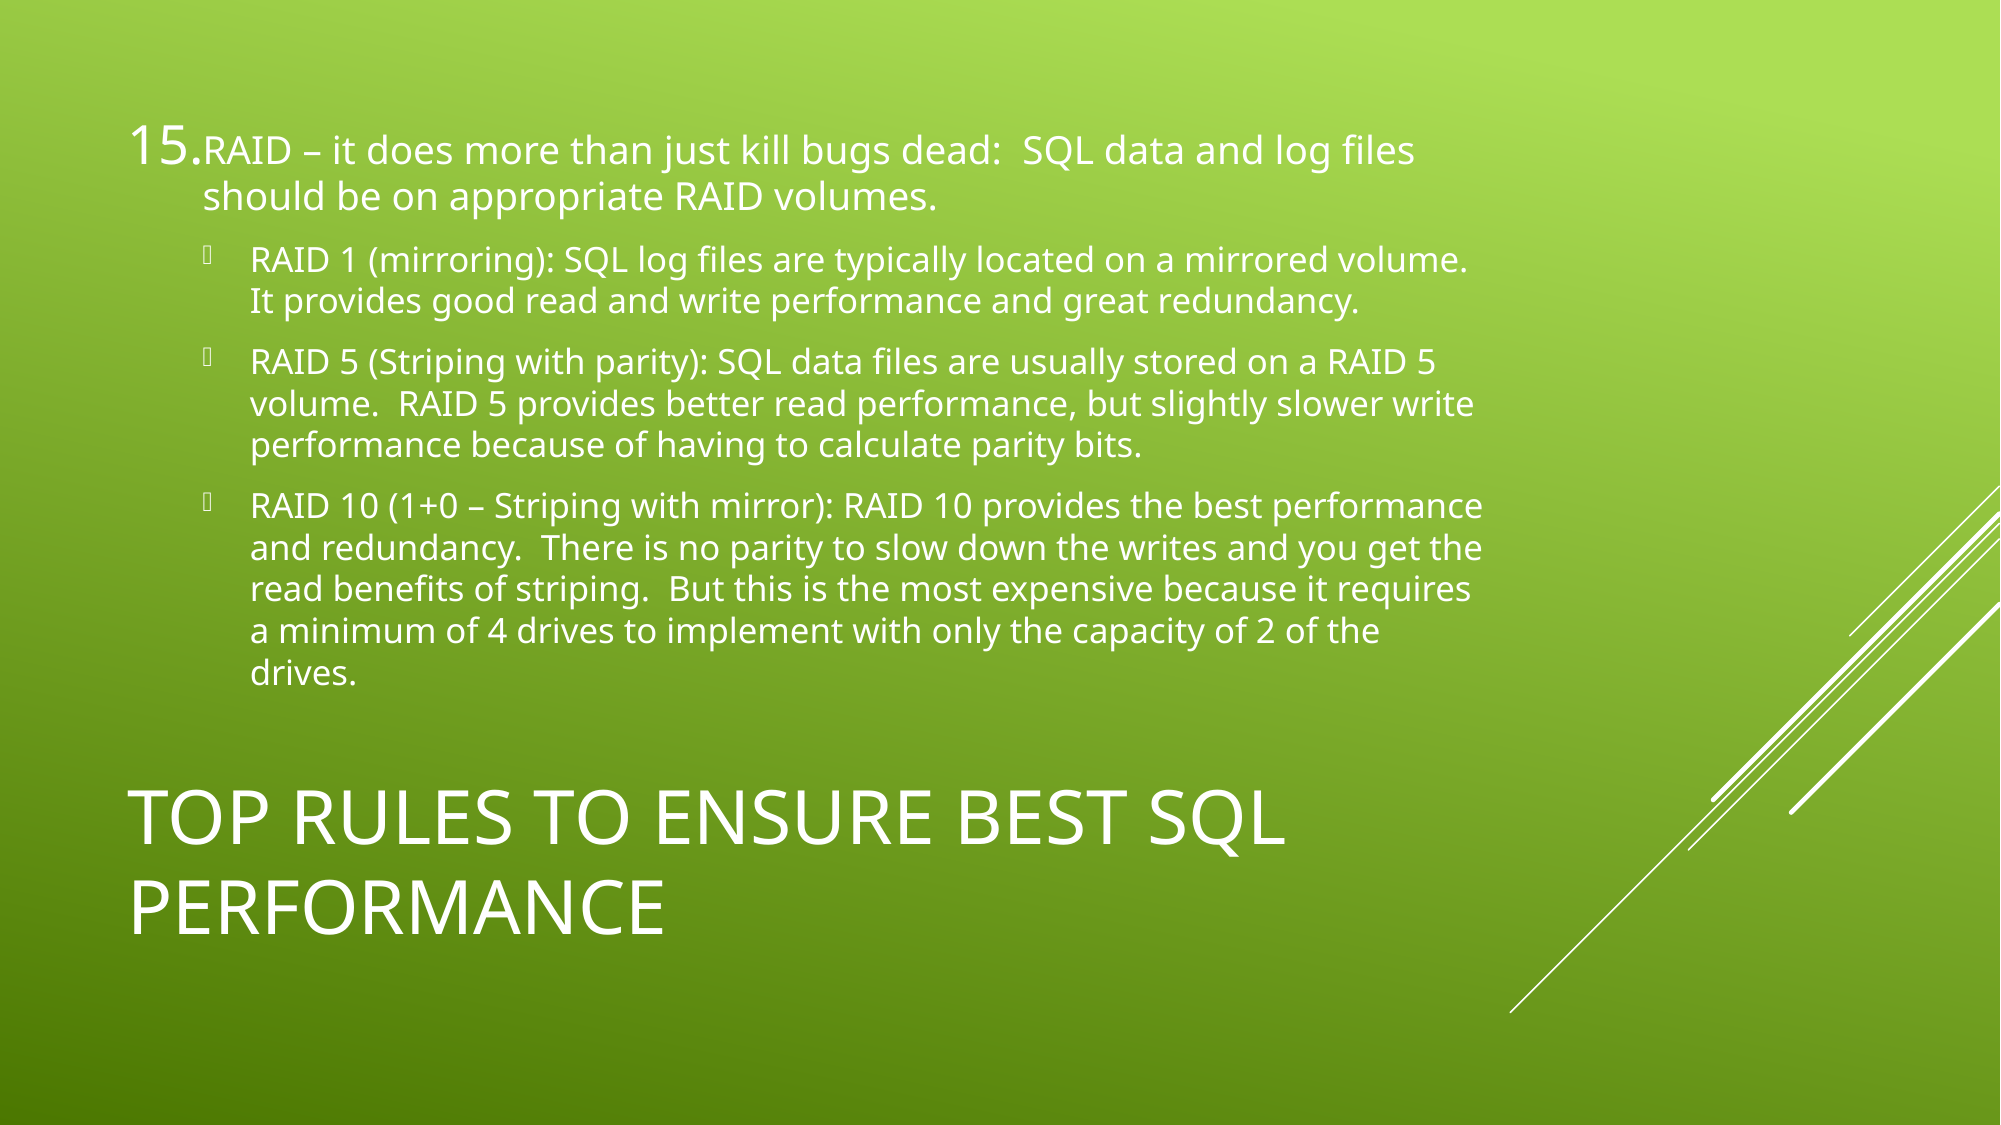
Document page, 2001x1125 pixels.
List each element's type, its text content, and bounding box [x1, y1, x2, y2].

list RAID – it does more than just kill bugs dead: SQL data and log files should be on appropriate RAID volumes. RAID 1 (mirroring): SQL log files are typically located on a mirrored volume. It provides good read and write performance and great redundancy. RAID 5 (Striping with parity): SQL data files are usually stored on a RAID 5 volume. RAID 5 provides better read performance, but slightly slower write performance because of having to calculate parity bits. RAID 10 (1+0 – Striping with mirror): RAID 10 provides the best performance and redundancy. There is no parity to slow down the writes and you get the read benefits of striping. But this is the most expensive because it requires a minimum of 4 drives to implement with only the capacity of 2 of the drives. [112, 112, 1513, 706]
title Top rules to ensure best sql performance [112, 736, 1513, 984]
